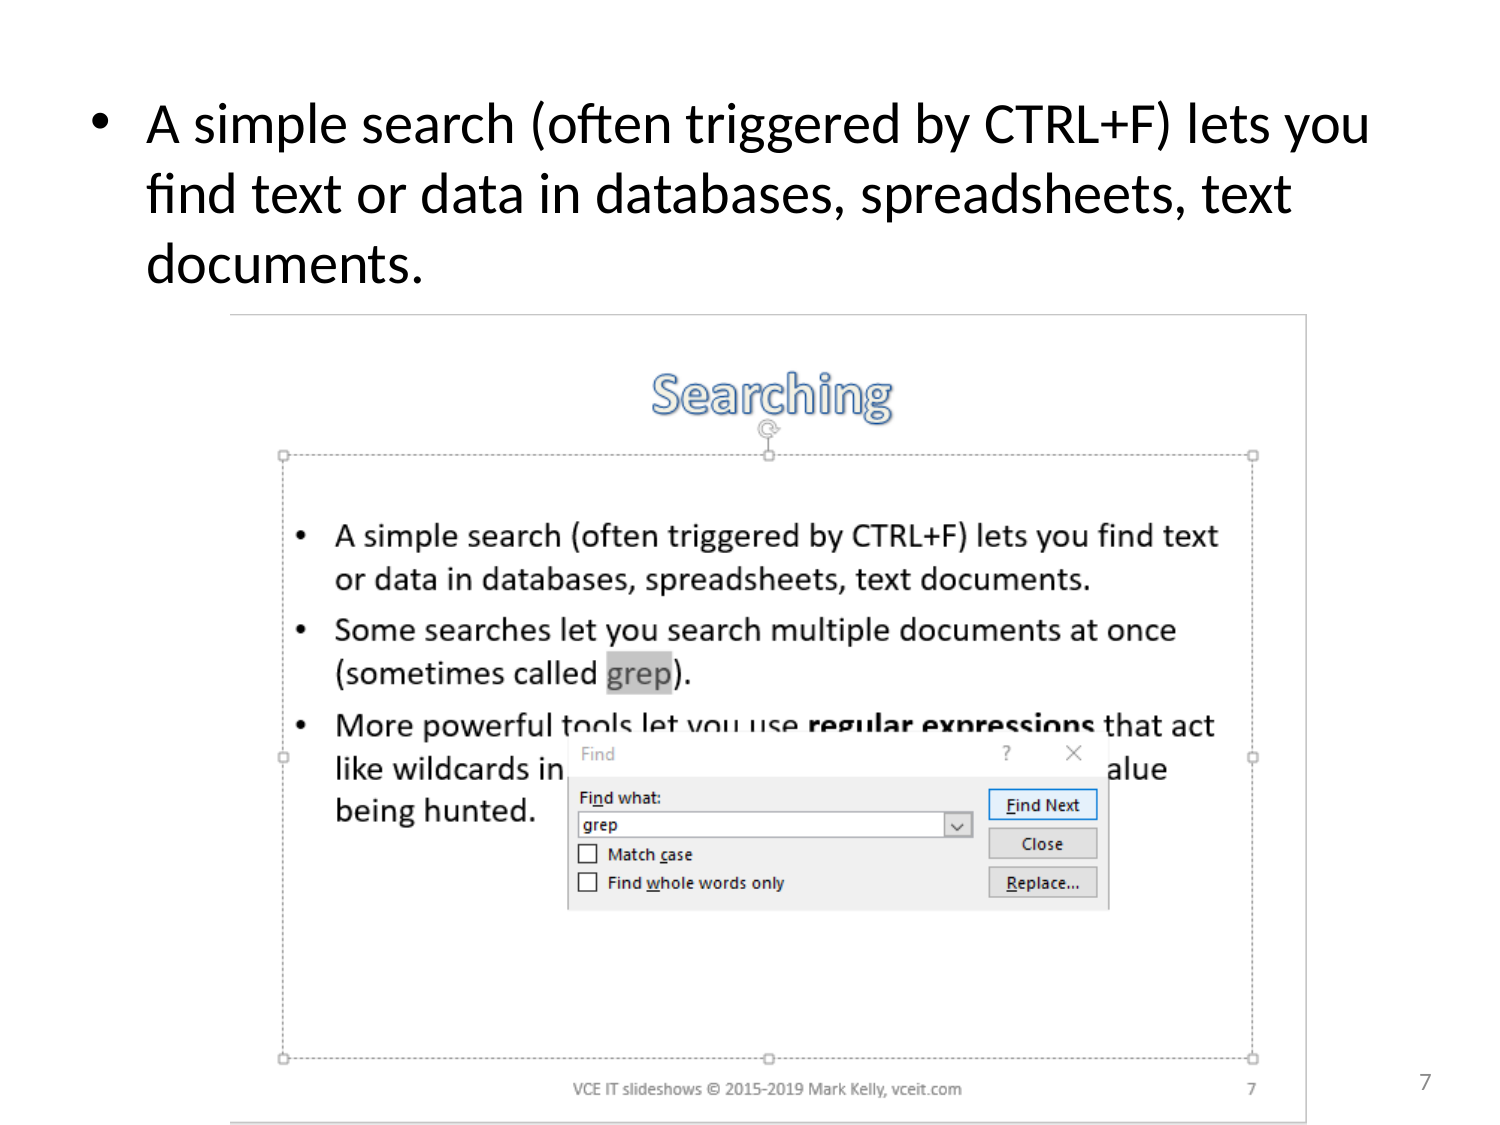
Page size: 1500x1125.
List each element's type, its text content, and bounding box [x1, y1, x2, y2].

list A simple search (often triggered by CTRL+F) lets you find text or data in databases, spreadsheets, text documents. [74, 77, 1426, 918]
picture [229, 314, 1307, 1125]
slide_number 7 [1376, 1058, 1447, 1103]
